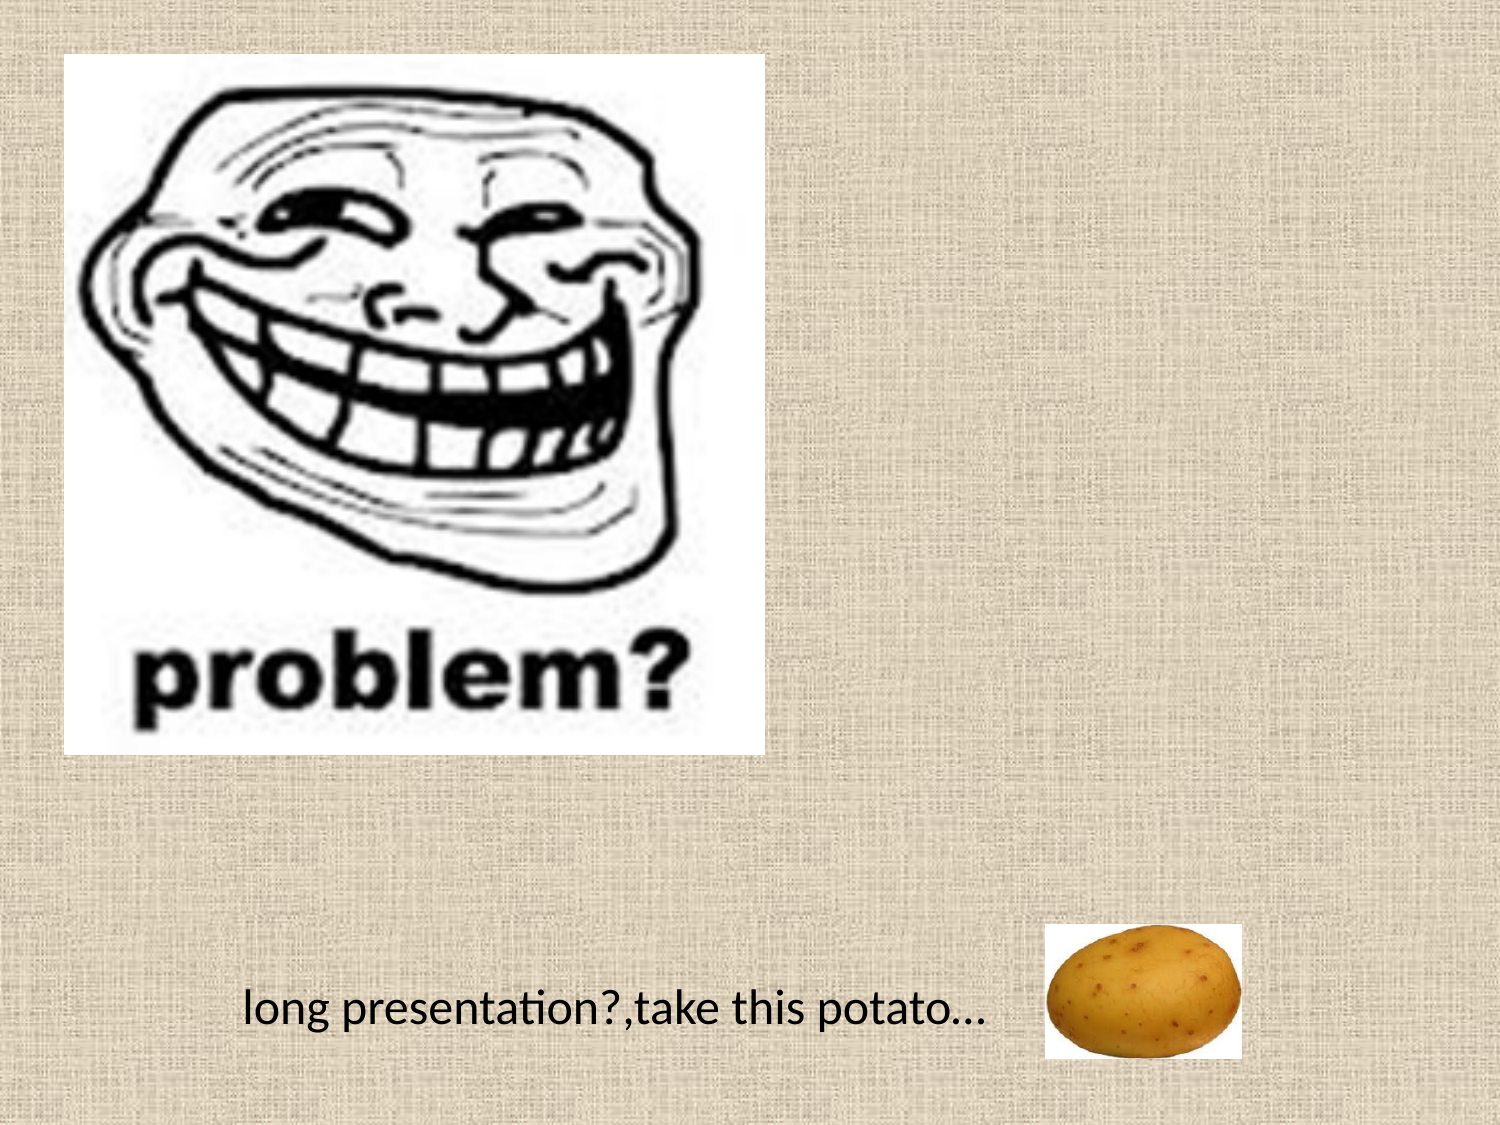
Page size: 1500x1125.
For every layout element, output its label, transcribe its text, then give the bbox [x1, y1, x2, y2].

picture [0, 0, 1500, 1125]
title long presentation?,take this potato… [64, 928, 1164, 1080]
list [64, 54, 766, 755]
